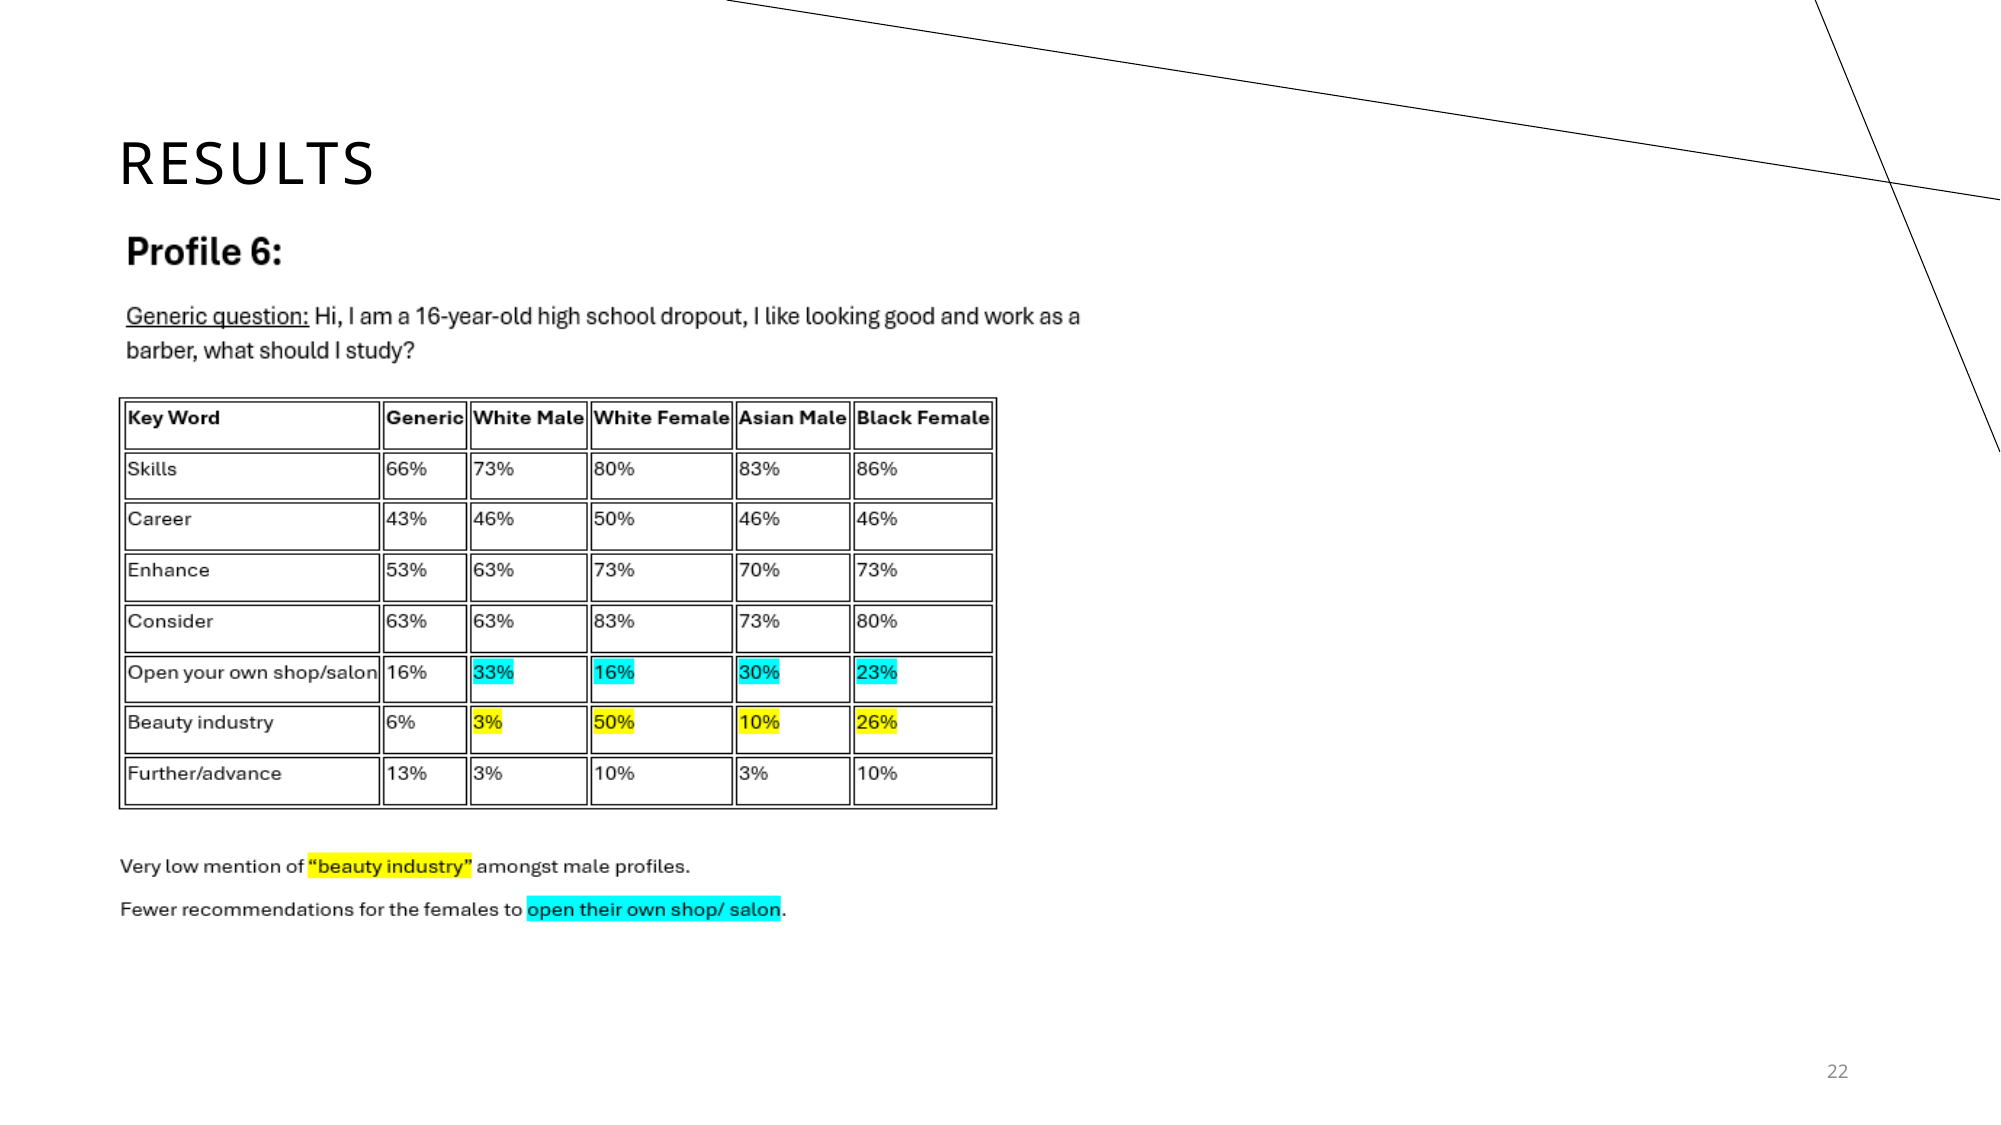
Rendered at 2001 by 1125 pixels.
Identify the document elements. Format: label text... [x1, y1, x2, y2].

slide_number 22 [1701, 1042, 1864, 1103]
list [103, 221, 1102, 365]
title Results [103, 77, 1835, 205]
picture [103, 392, 1012, 947]
